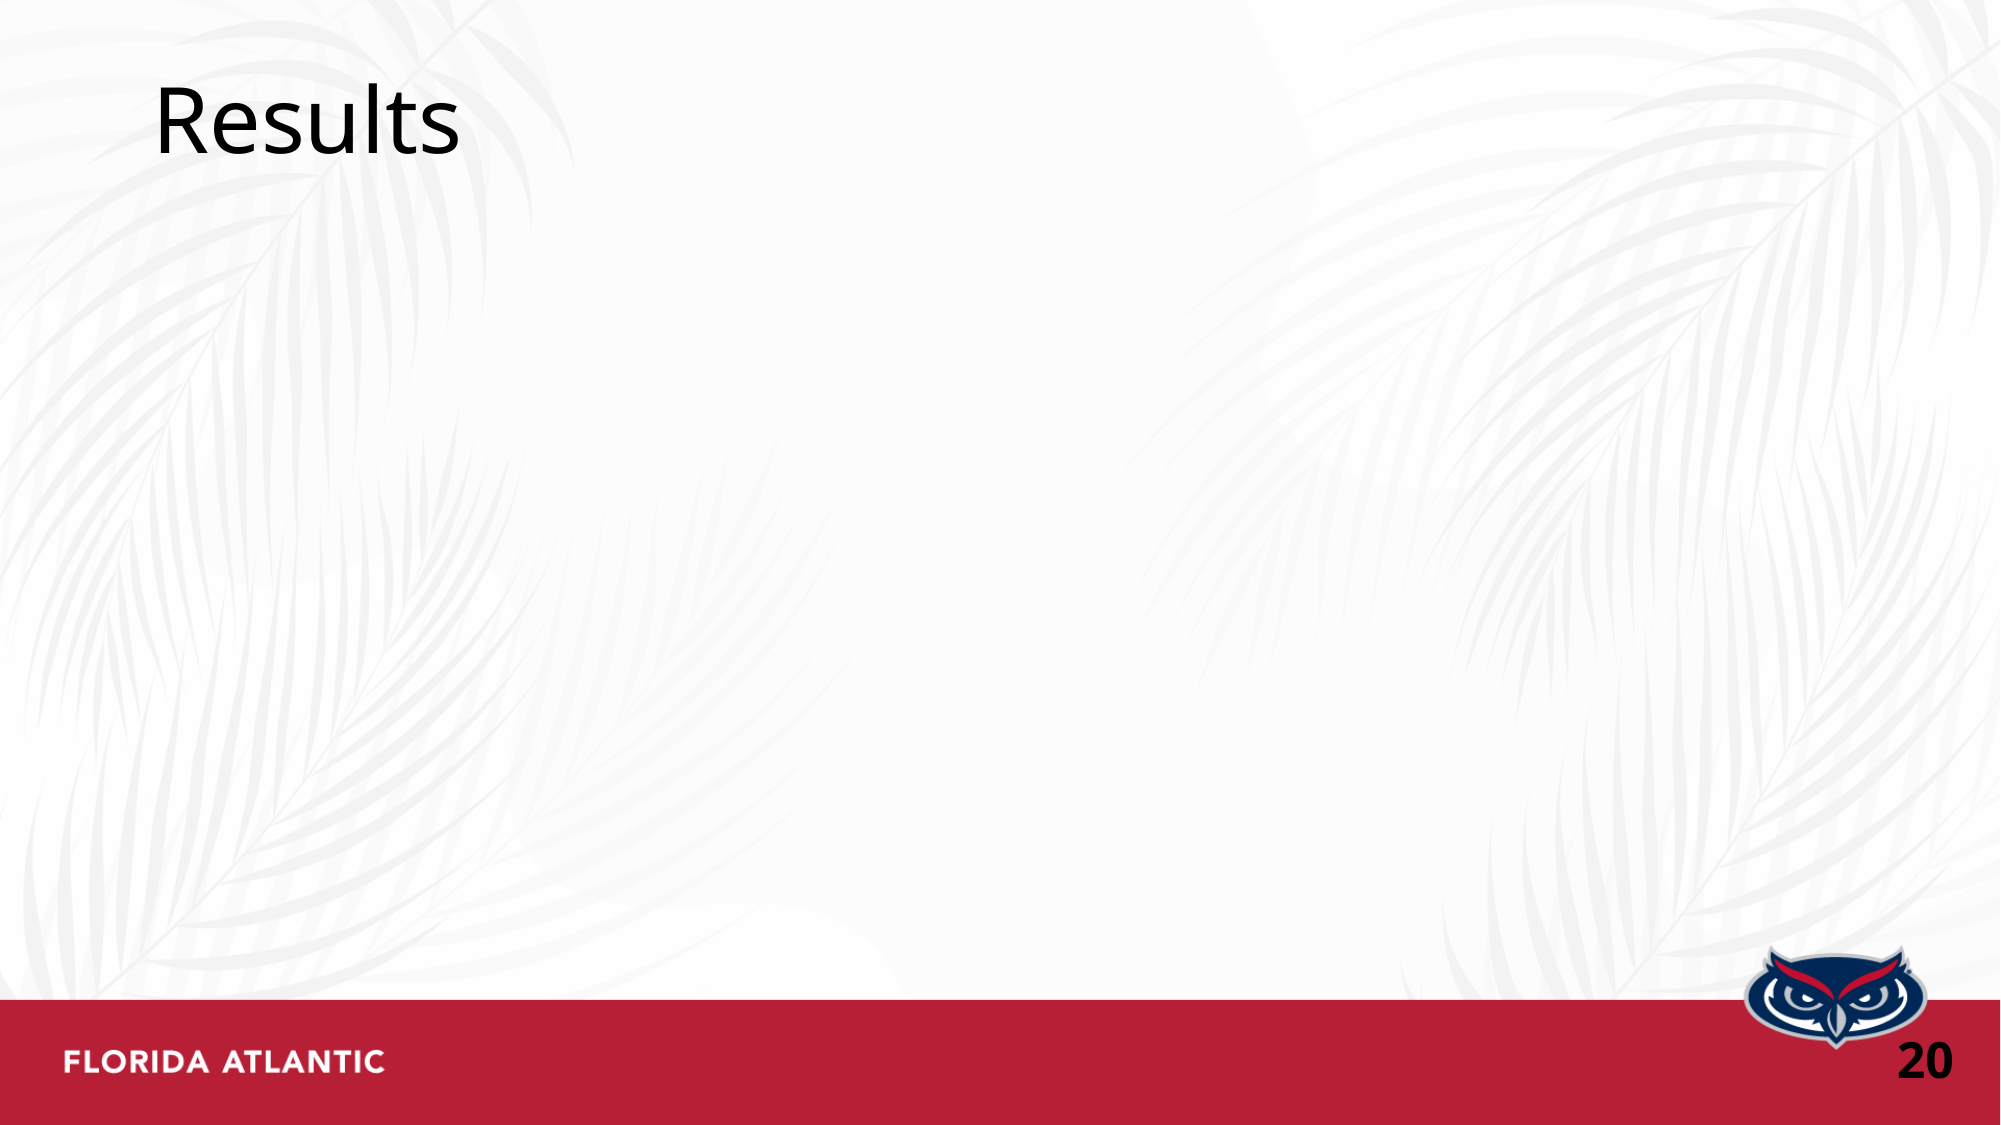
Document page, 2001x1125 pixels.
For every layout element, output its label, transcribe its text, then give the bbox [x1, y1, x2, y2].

slide_number 20 [1881, 1032, 2000, 1093]
picture [0, 0, 2001, 1125]
title Results [137, 15, 1863, 233]
